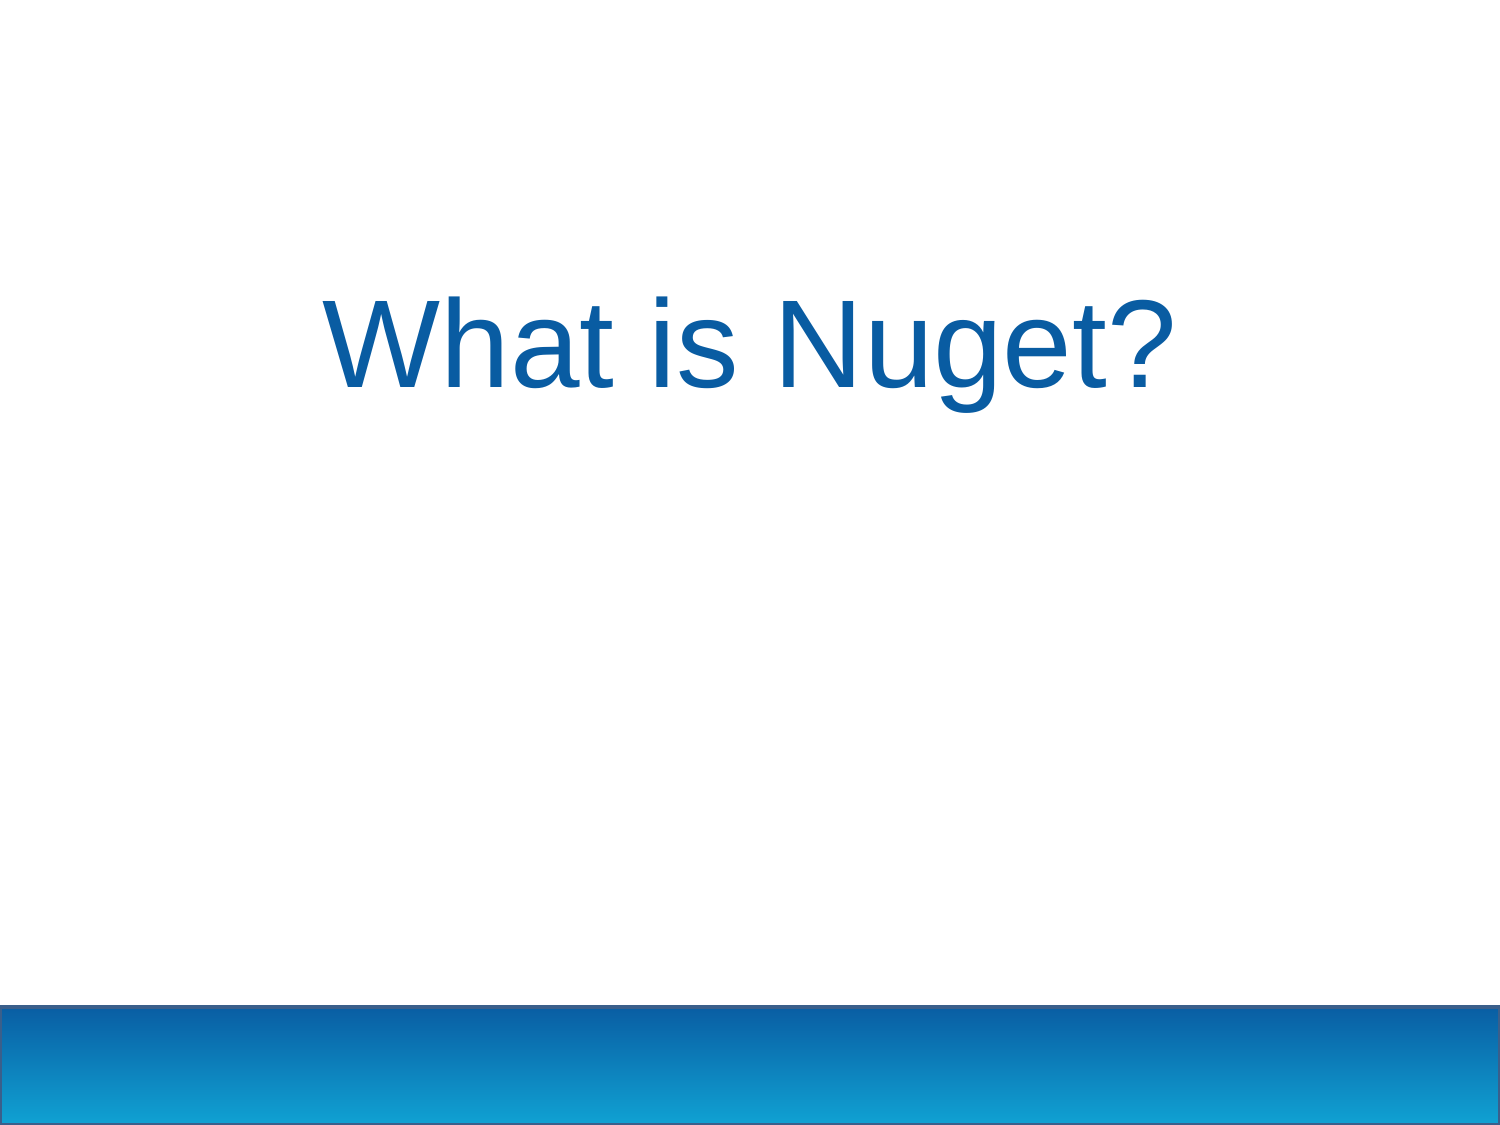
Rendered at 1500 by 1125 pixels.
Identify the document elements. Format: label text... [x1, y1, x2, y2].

list What is Nuget? [159, 255, 1341, 988]
